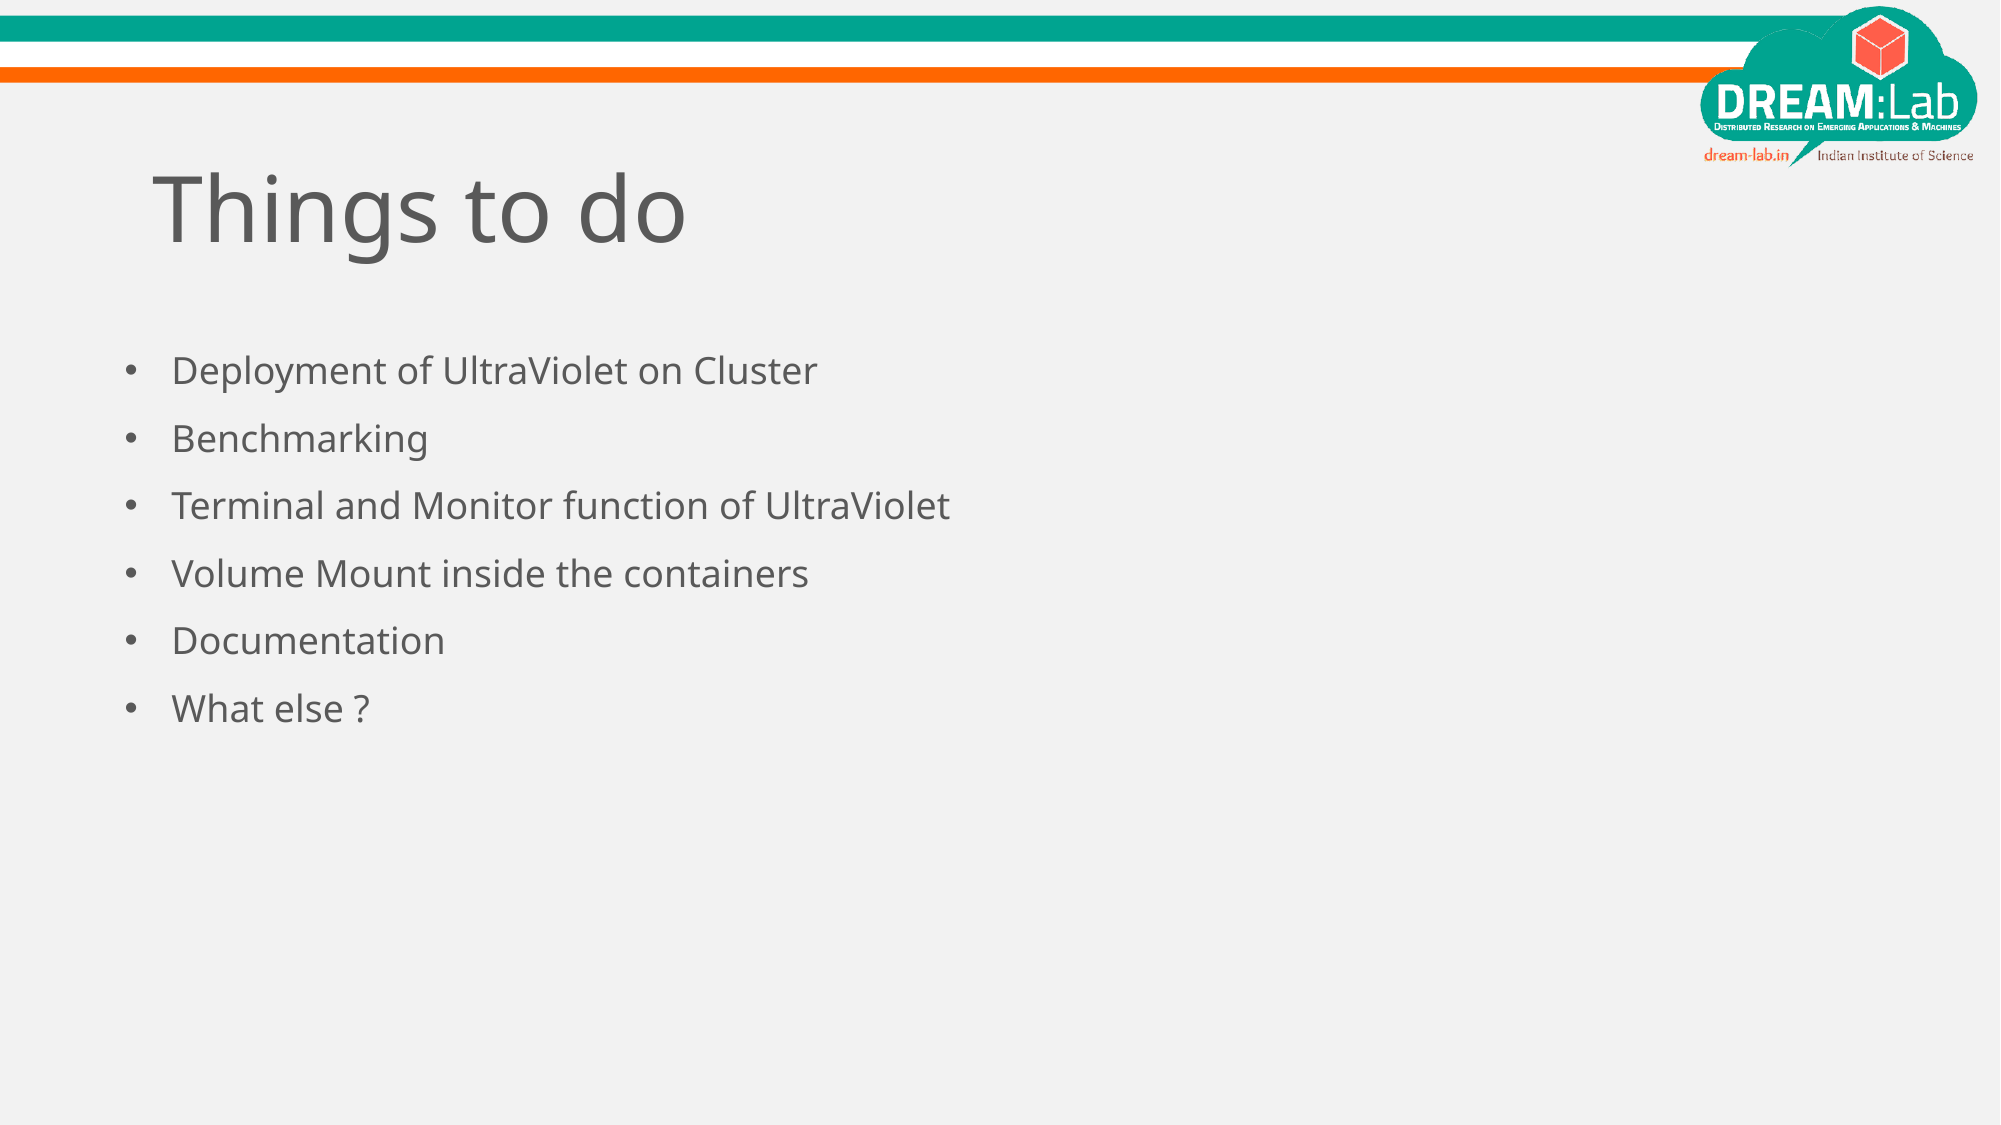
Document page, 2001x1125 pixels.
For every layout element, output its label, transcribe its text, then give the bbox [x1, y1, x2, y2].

title Things to do [137, 130, 1863, 297]
text_box Deployment of UltraViolet on Cluster Benchmarking Terminal and Monitor function of UltraViolet Volume Mount inside the containers Documentation What else ? [109, 317, 1851, 872]
picture [1694, 0, 1986, 237]
